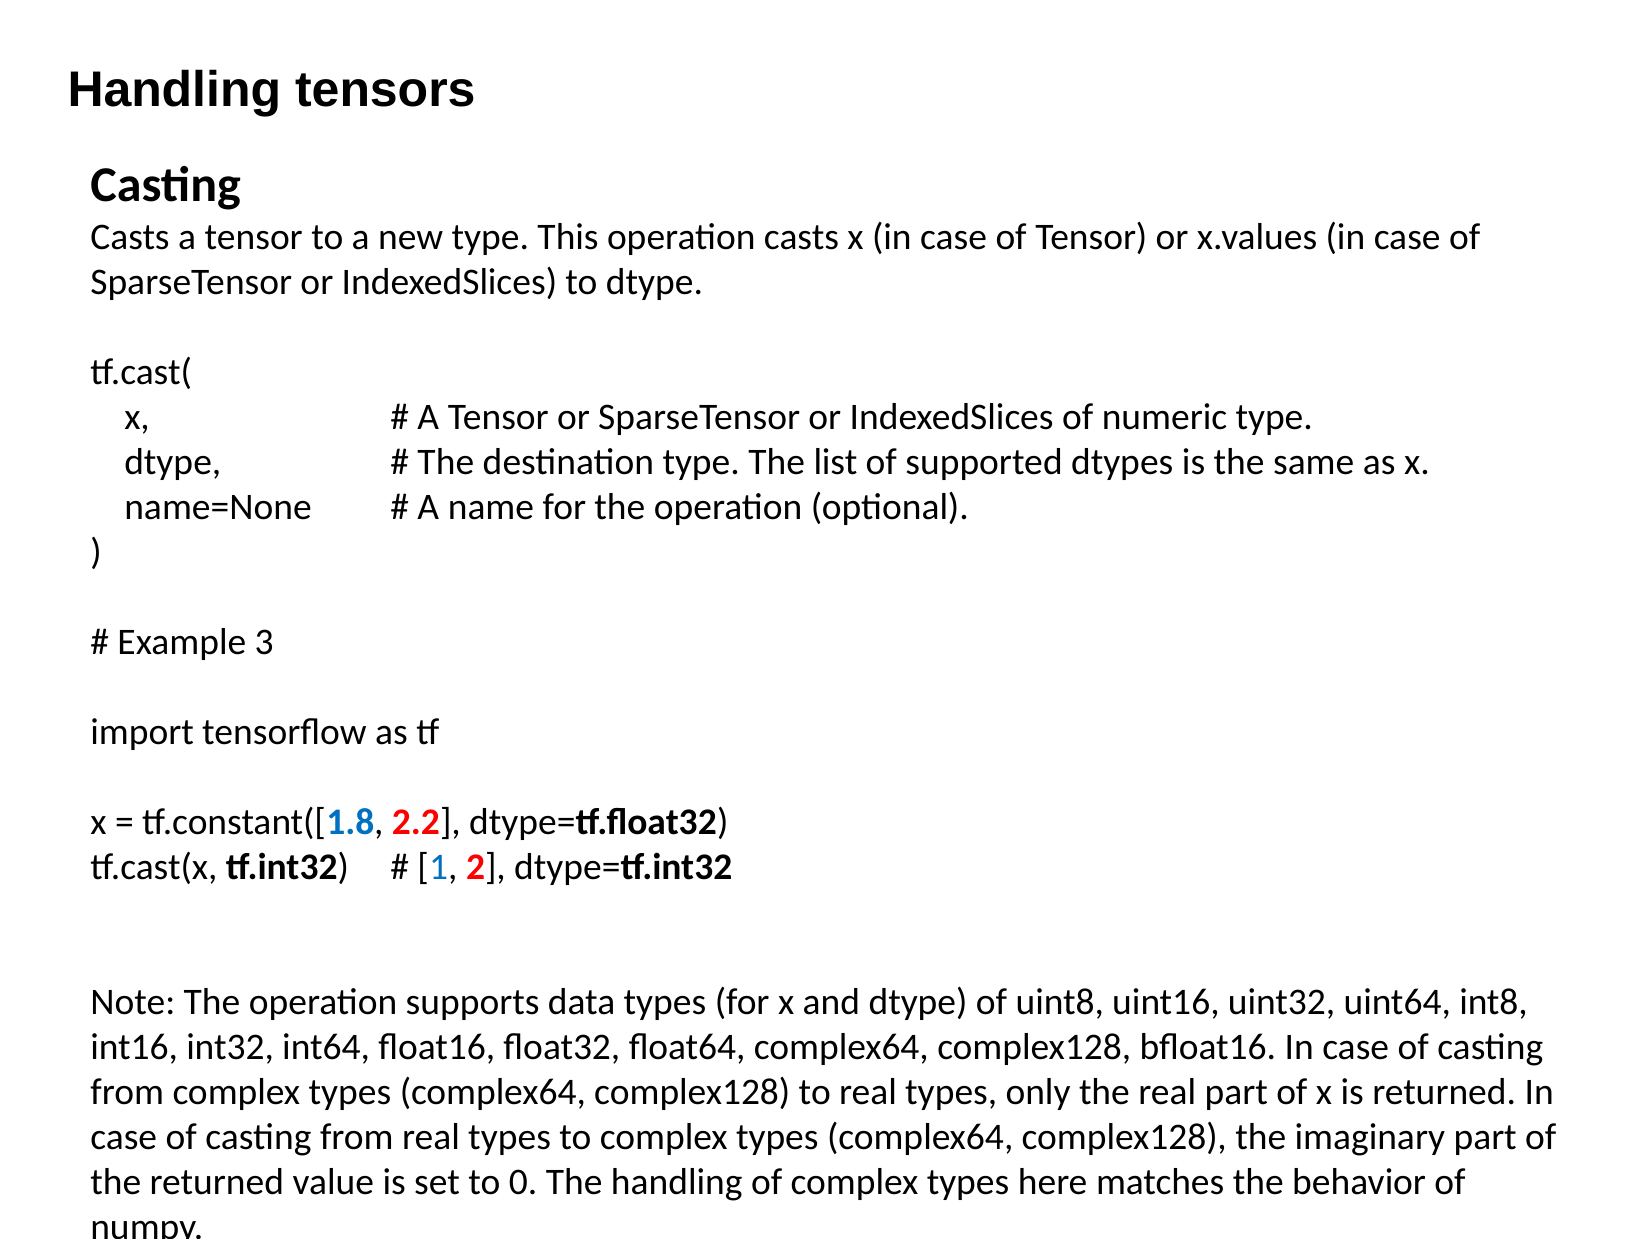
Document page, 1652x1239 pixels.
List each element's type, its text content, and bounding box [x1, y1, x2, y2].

text_box Casting Casts a tensor to a new type. This operation casts x (in case of Tensor) or x.values (in case of SparseTensor or IndexedSlices) to dtype. tf.cast( x, # A Tensor or SparseTensor or IndexedSlices of numeric type. dtype, # The destination type. The list of supported dtypes is the same as x. name=None # A name for the operation (optional). ) [75, 144, 1601, 579]
text_box # Example 3 import tensorflow as tf x = tf.constant([1.8, 2.2], dtype=tf.float32) tf.cast(x, tf.int32) # [1, 2], dtype=tf.int32 Note: The operation supports data types (for x and dtype) of uint8, uint16, uint32, uint64, int8, int16, int32, int64, float16, float32, float64, complex64, complex128, bfloat16. In case of casting from complex types (complex64, complex128) to real types, only the real part of x is returned. In case of casting from real types to complex types (complex64, complex128), the imaginary part of the returned value is set to 0. The handling of complex types here matches the behavior of numpy. [75, 609, 1601, 1239]
text_box Handling tensors [50, 19, 1601, 124]
